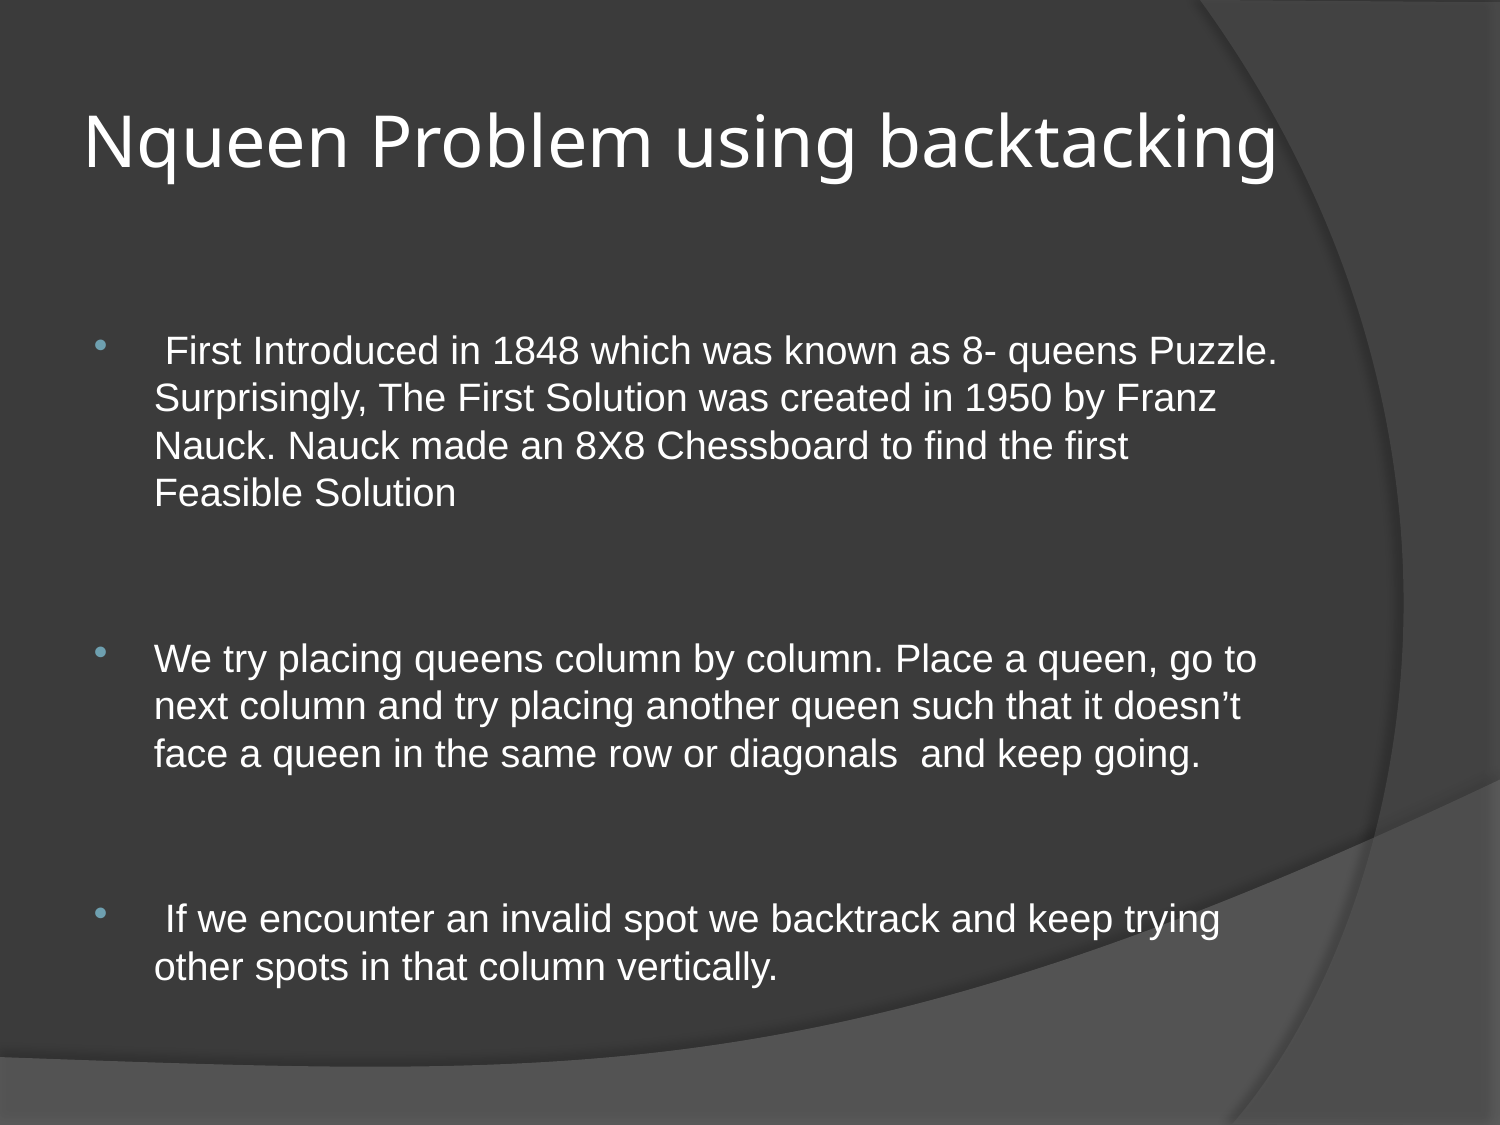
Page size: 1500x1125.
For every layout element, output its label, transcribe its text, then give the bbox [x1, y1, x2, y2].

title Nqueen Problem using backtacking [75, 45, 1300, 233]
list First Introduced in 1848 which was known as 8- queens Puzzle. Surprisingly, The First Solution was created in 1950 by Franz Nauck. Nauck made an 8X8 Chessboard to find the first Feasible Solution We try placing queens column by column. Place a queen, go to next column and try placing another queen such that it doesn’t face a queen in the same row or diagonals and keep going. If we encounter an invalid spot we backtrack and keep trying other spots in that column vertically. [75, 262, 1300, 1005]
